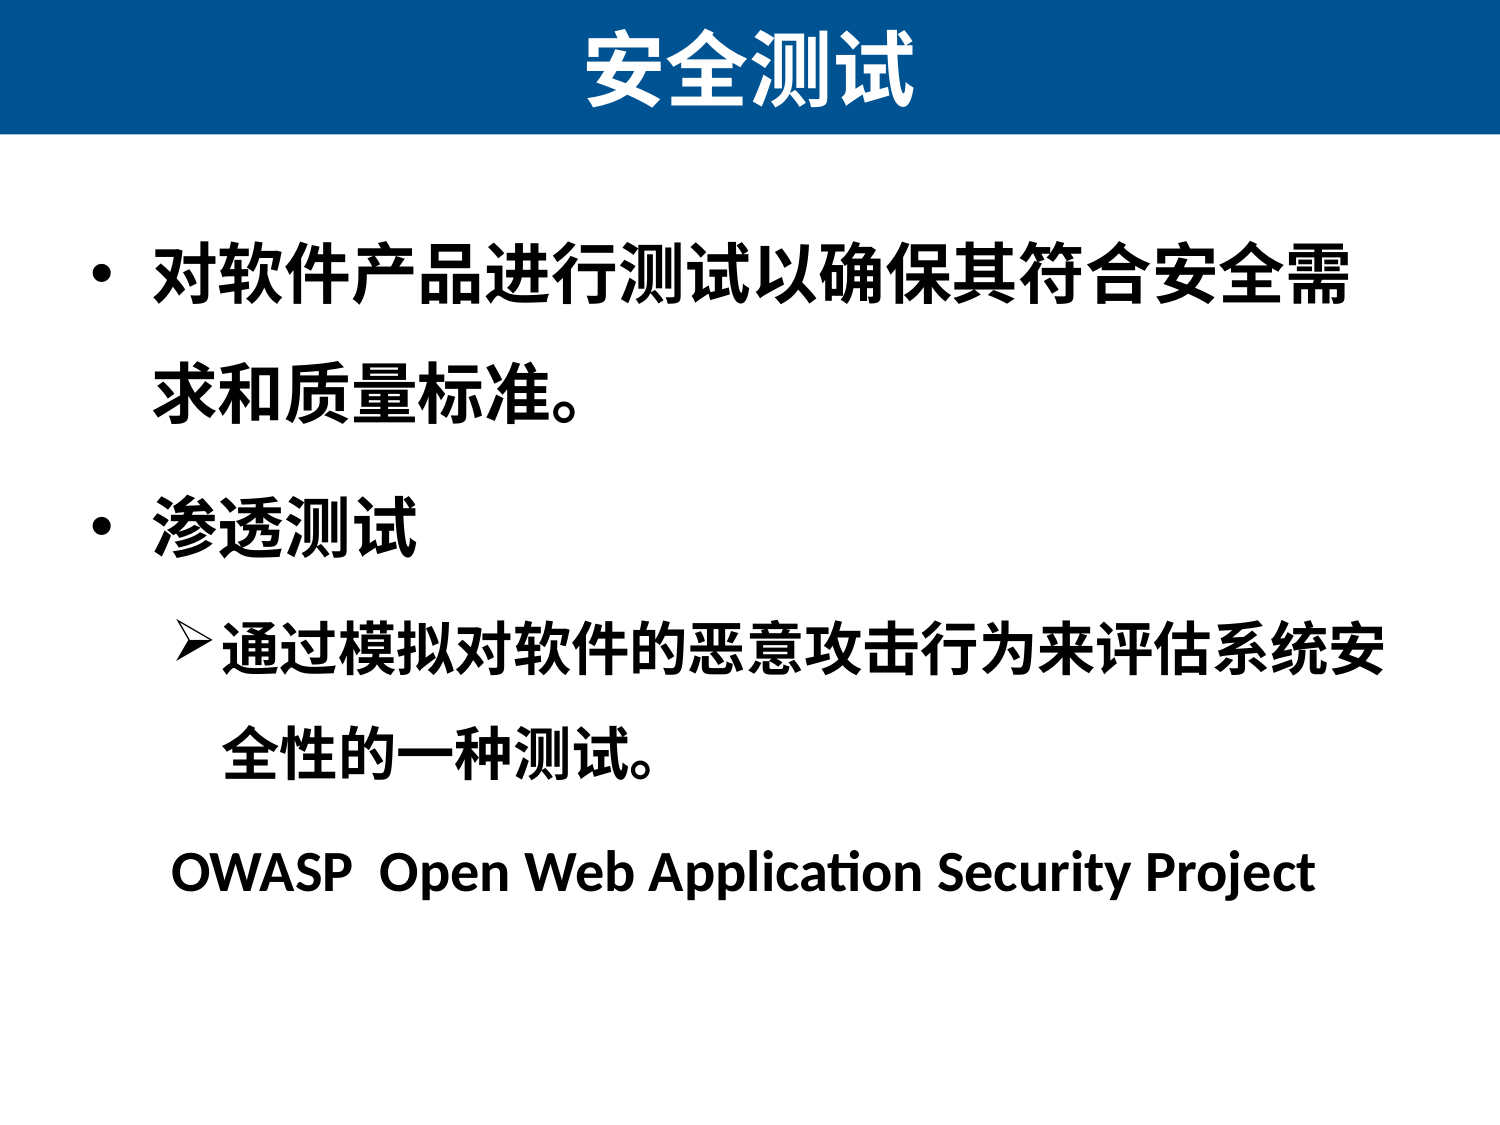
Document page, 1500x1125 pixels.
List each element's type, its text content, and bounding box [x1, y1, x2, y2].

title 安全测试 [0, 0, 1500, 135]
list 对软件产品进行测试以确保其符合安全需求和质量标准。 渗透测试 通过模拟对软件的恶意攻击行为来评估系统安全性的一种测试。 OWASP Open Web Application Security Project [75, 184, 1426, 927]
